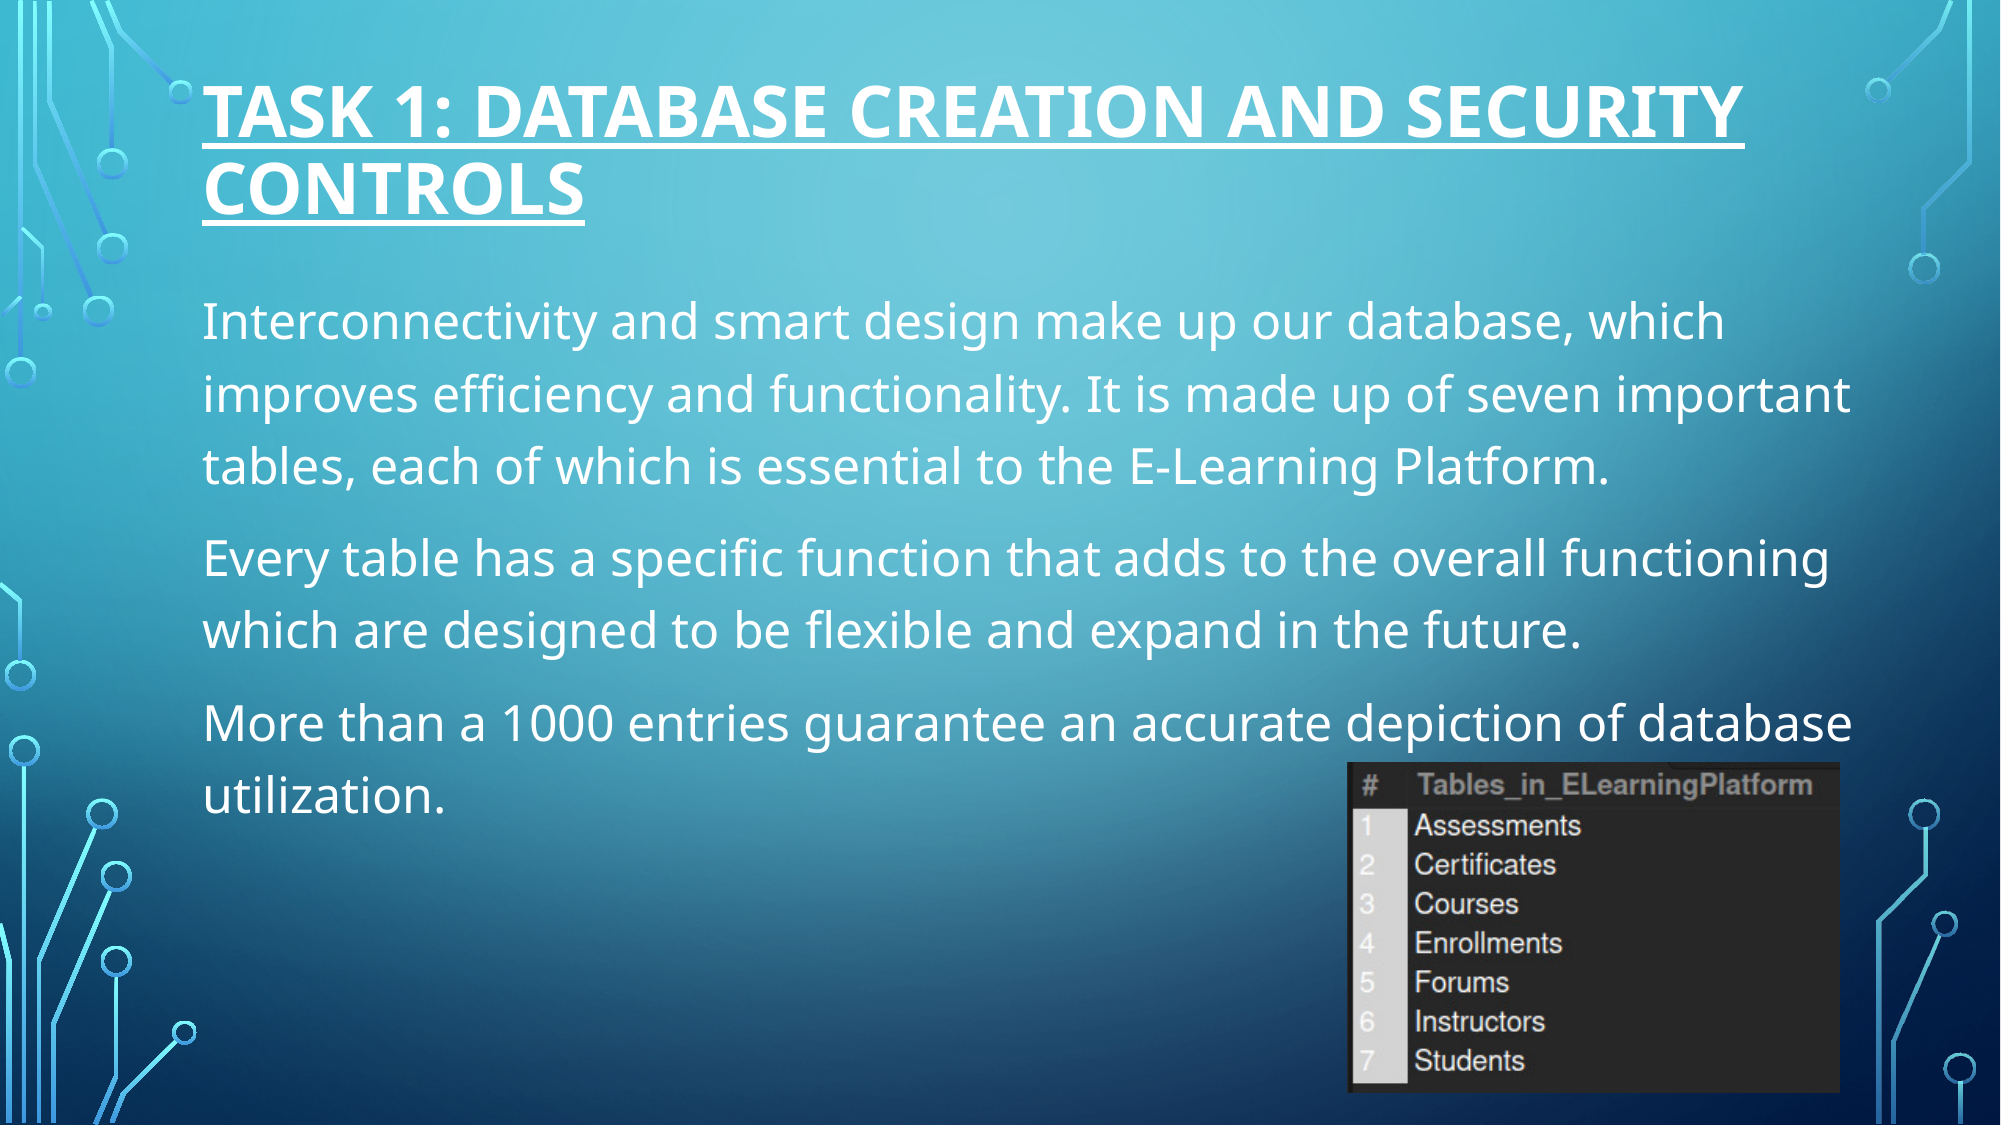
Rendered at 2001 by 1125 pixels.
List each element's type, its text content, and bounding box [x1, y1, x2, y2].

list Interconnectivity and smart design make up our database, which improves efficiency and functionality. It is made up of seven important tables, each of which is essential to the E-Learning Platform. Every table has a specific function that adds to the overall functioning which are designed to be flexible and expand in the future. More than a 1000 entries guarantee an accurate depiction of database utilization. [187, 270, 1889, 852]
picture [1347, 762, 1841, 1093]
title Task 1: Database Creation and Security Controls [187, 68, 1858, 270]
